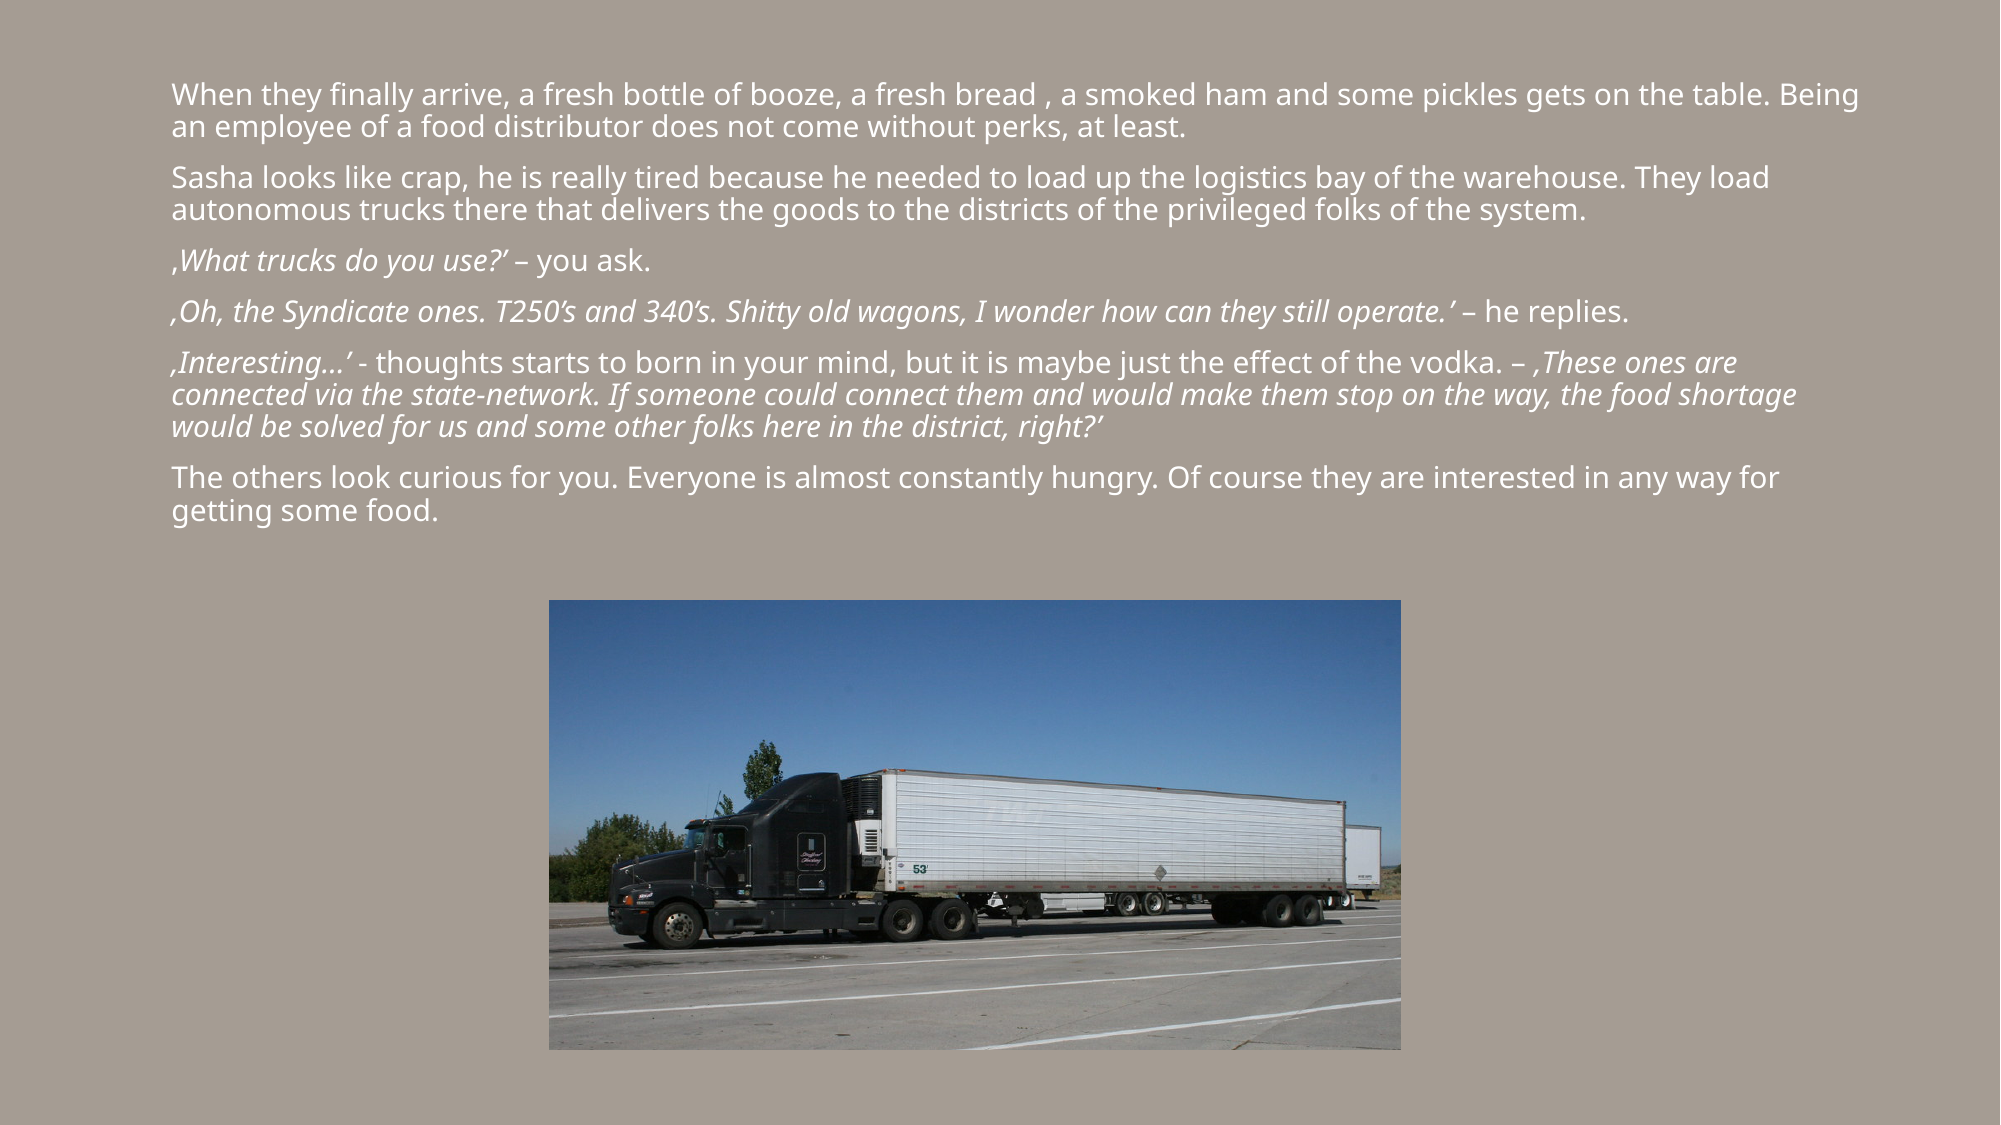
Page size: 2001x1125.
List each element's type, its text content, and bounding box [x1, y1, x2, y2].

picture [549, 600, 1401, 1050]
list When they finally arrive, a fresh bottle of booze, a fresh bread , a smoked ham and some pickles gets on the table. Being an employee of a food distributor does not come without perks, at least. Sasha looks like crap, he is really tired because he needed to load up the logistics bay of the warehouse. They load autonomous trucks there that delivers the goods to the districts of the privileged folks of the system. ‚What trucks do you use?’ – you ask. ‚Oh, the Syndicate ones. T250’s and 340’s. Shitty old wagons, I wonder how can they still operate.’ – he replies. ‚Interesting…’ - thoughts starts to born in your mind, but it is maybe just the effect of the vodka. – ‚These ones are connected via the state-network. If someone could connect them and would make them stop on the way, the food shortage would be solved for us and some other folks here in the district, right?’ The others look curious for you. Everyone is almost constantly hungry. Of course they are interested in any way for getting some food. [156, 71, 1885, 538]
